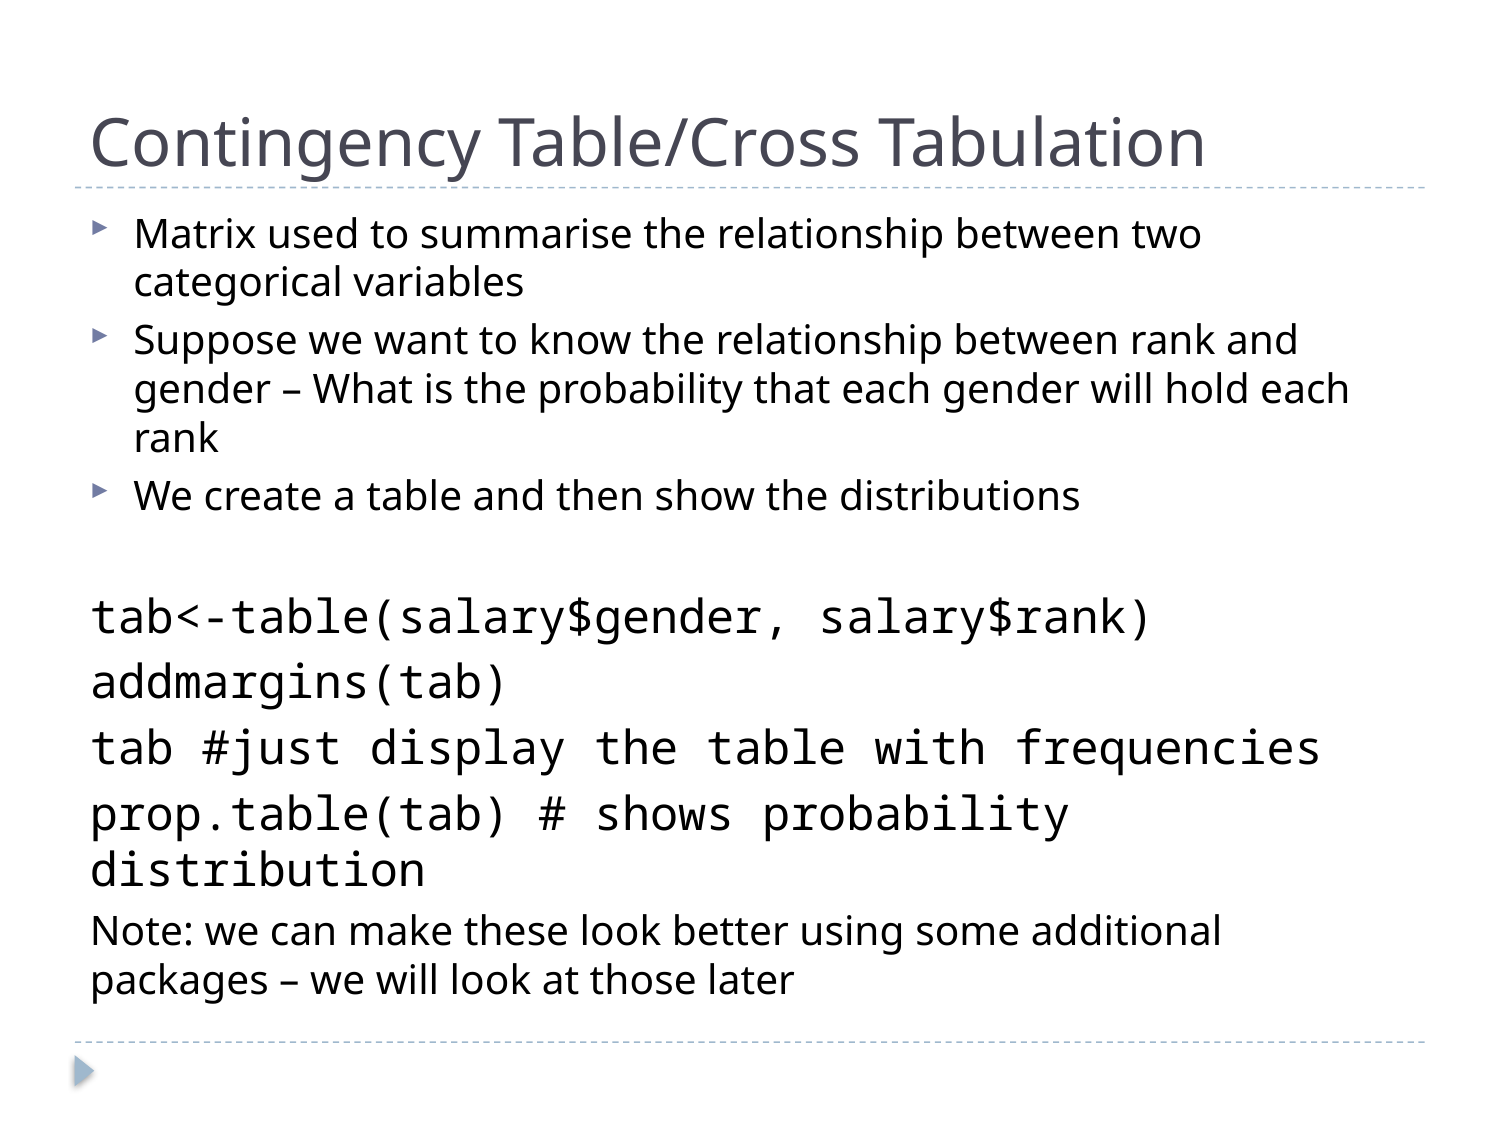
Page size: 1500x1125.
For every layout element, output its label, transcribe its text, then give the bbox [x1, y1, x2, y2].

title Contingency Table/Cross Tabulation [75, 24, 1425, 188]
list Matrix used to summarise the relationship between two categorical variables Suppose we want to know the relationship between rank and gender – What is the probability that each gender will hold each rank We create a table and then show the distributions tab<-table(salary$gender, salary$rank) addmargins(tab) tab #just display the table with frequencies prop.table(tab) # shows probability distribution Note: we can make these look better using some additional packages – we will look at those later [75, 200, 1425, 1010]
